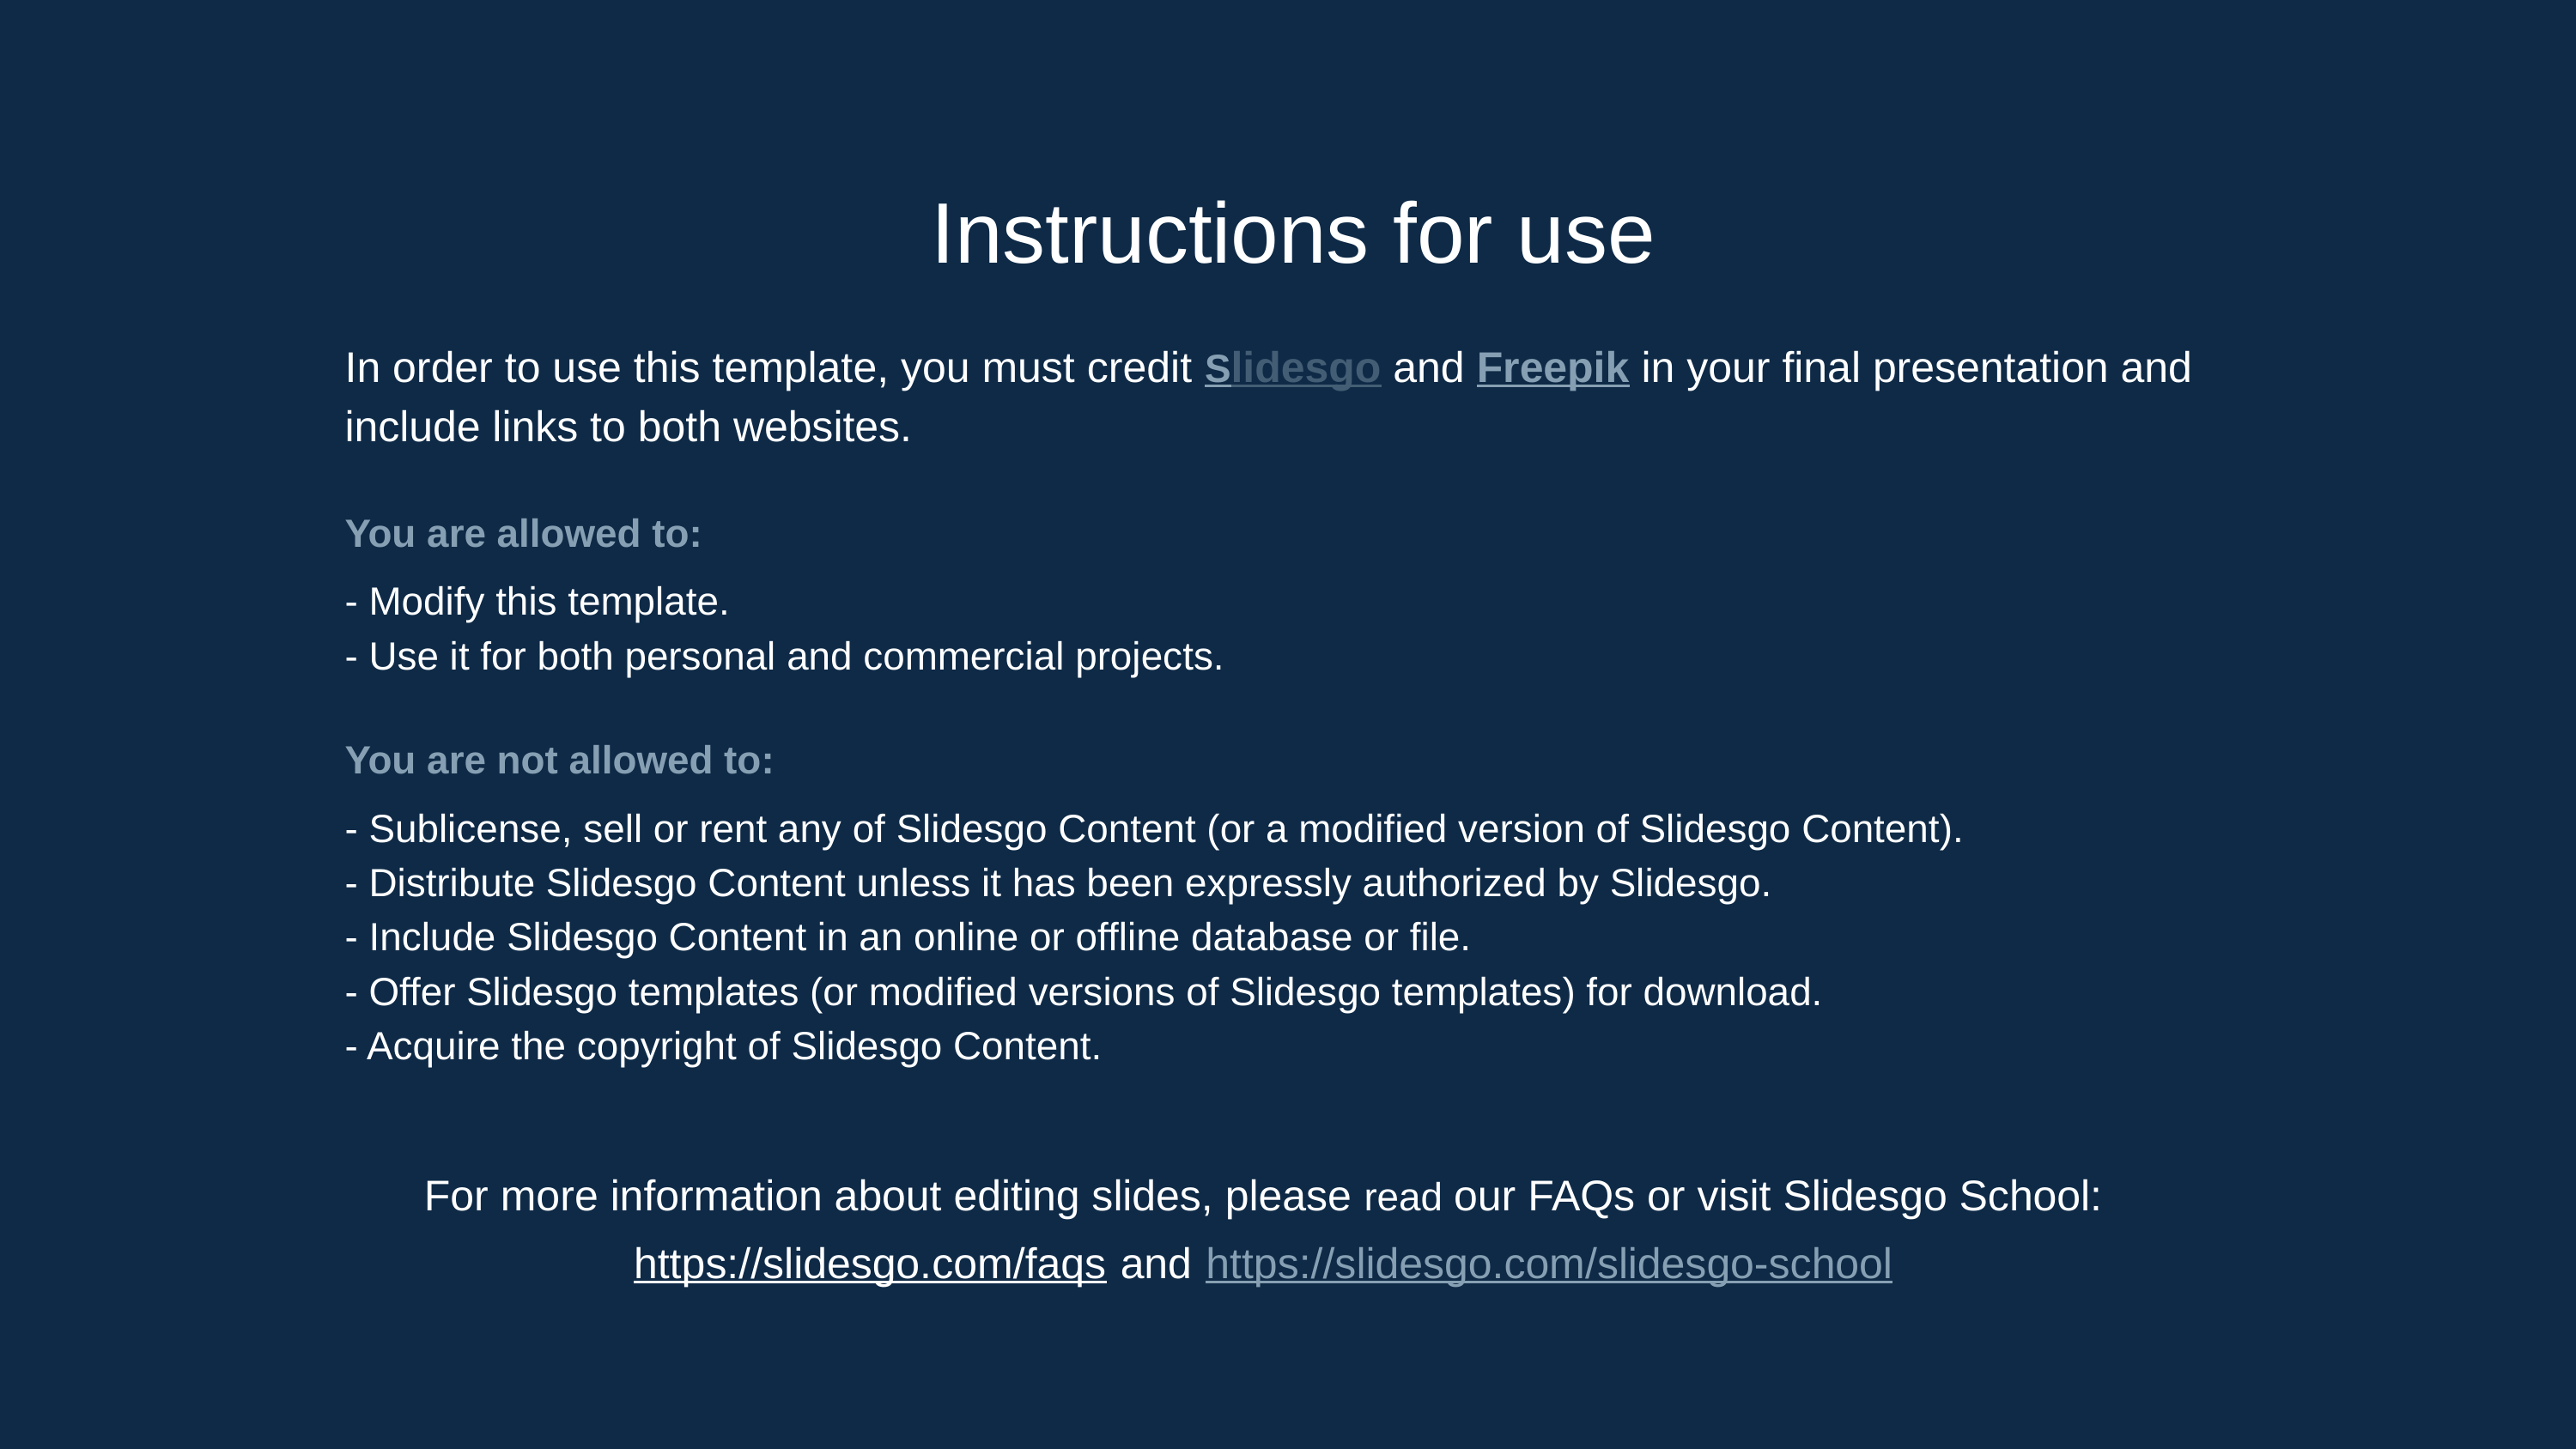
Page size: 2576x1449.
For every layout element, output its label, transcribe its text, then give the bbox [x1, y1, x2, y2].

text_box Instructions for use [301, 150, 2287, 288]
text_box For more information about editing slides, please read our FAQs or visit Slidesgo School: https://slidesgo.com/faqs and https://slidesgo.com/slidesgo-school [270, 1134, 2257, 1258]
text_box In order to use this template, you must credit Slidesgo and Freepik in your final presentation and include links to both websites. You are allowed to: - Modify this template. - Use it for both personal and commercial projects. You are not allowed to: - Sublicense, sell or rent any of Slidesgo Content (or a modified version of Slidesgo Content). - Distribute Slidesgo Content unless it has been expressly authorized by Slidesgo. - Include Slidesgo Content in an online or offline database or file. - Offer Slidesgo templates (or modified versions of Slidesgo templates) for download. - Acquire the copyright of Slidesgo Content. [319, 306, 2305, 1118]
